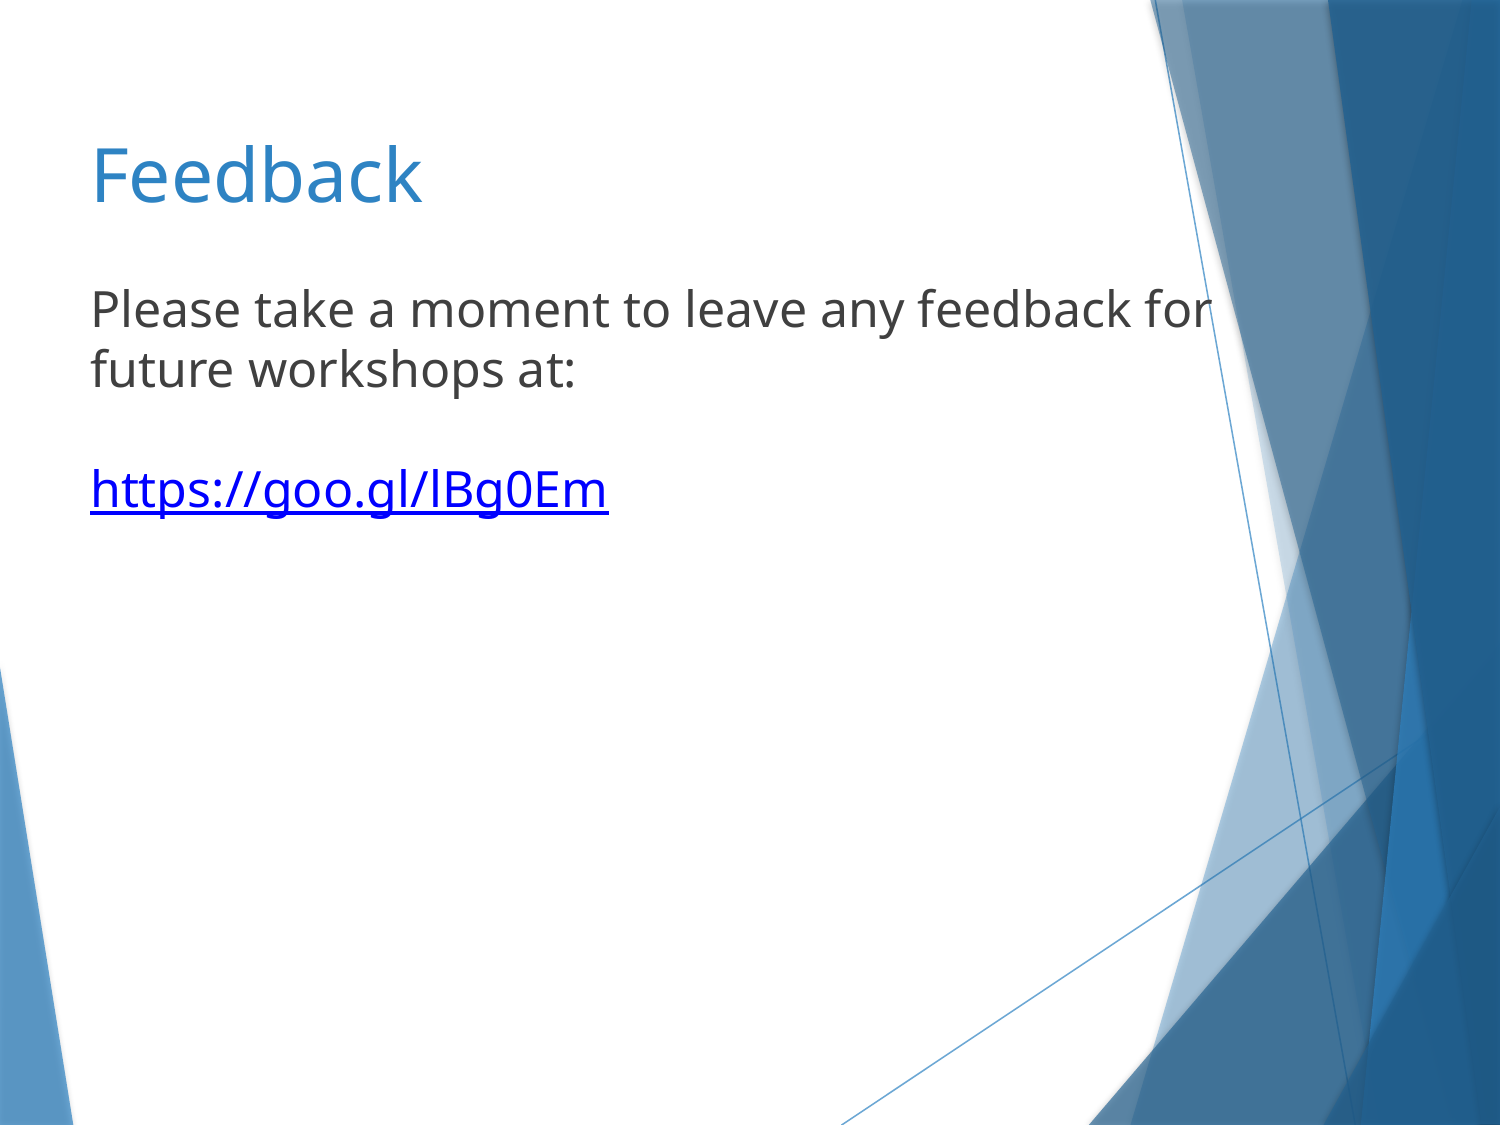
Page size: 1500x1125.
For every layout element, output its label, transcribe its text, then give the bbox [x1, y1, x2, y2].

title Feedback [75, 45, 1425, 233]
list Please take a moment to leave any feedback for future workshops at: https://goo.gl/lBg0Em [75, 262, 1425, 1078]
